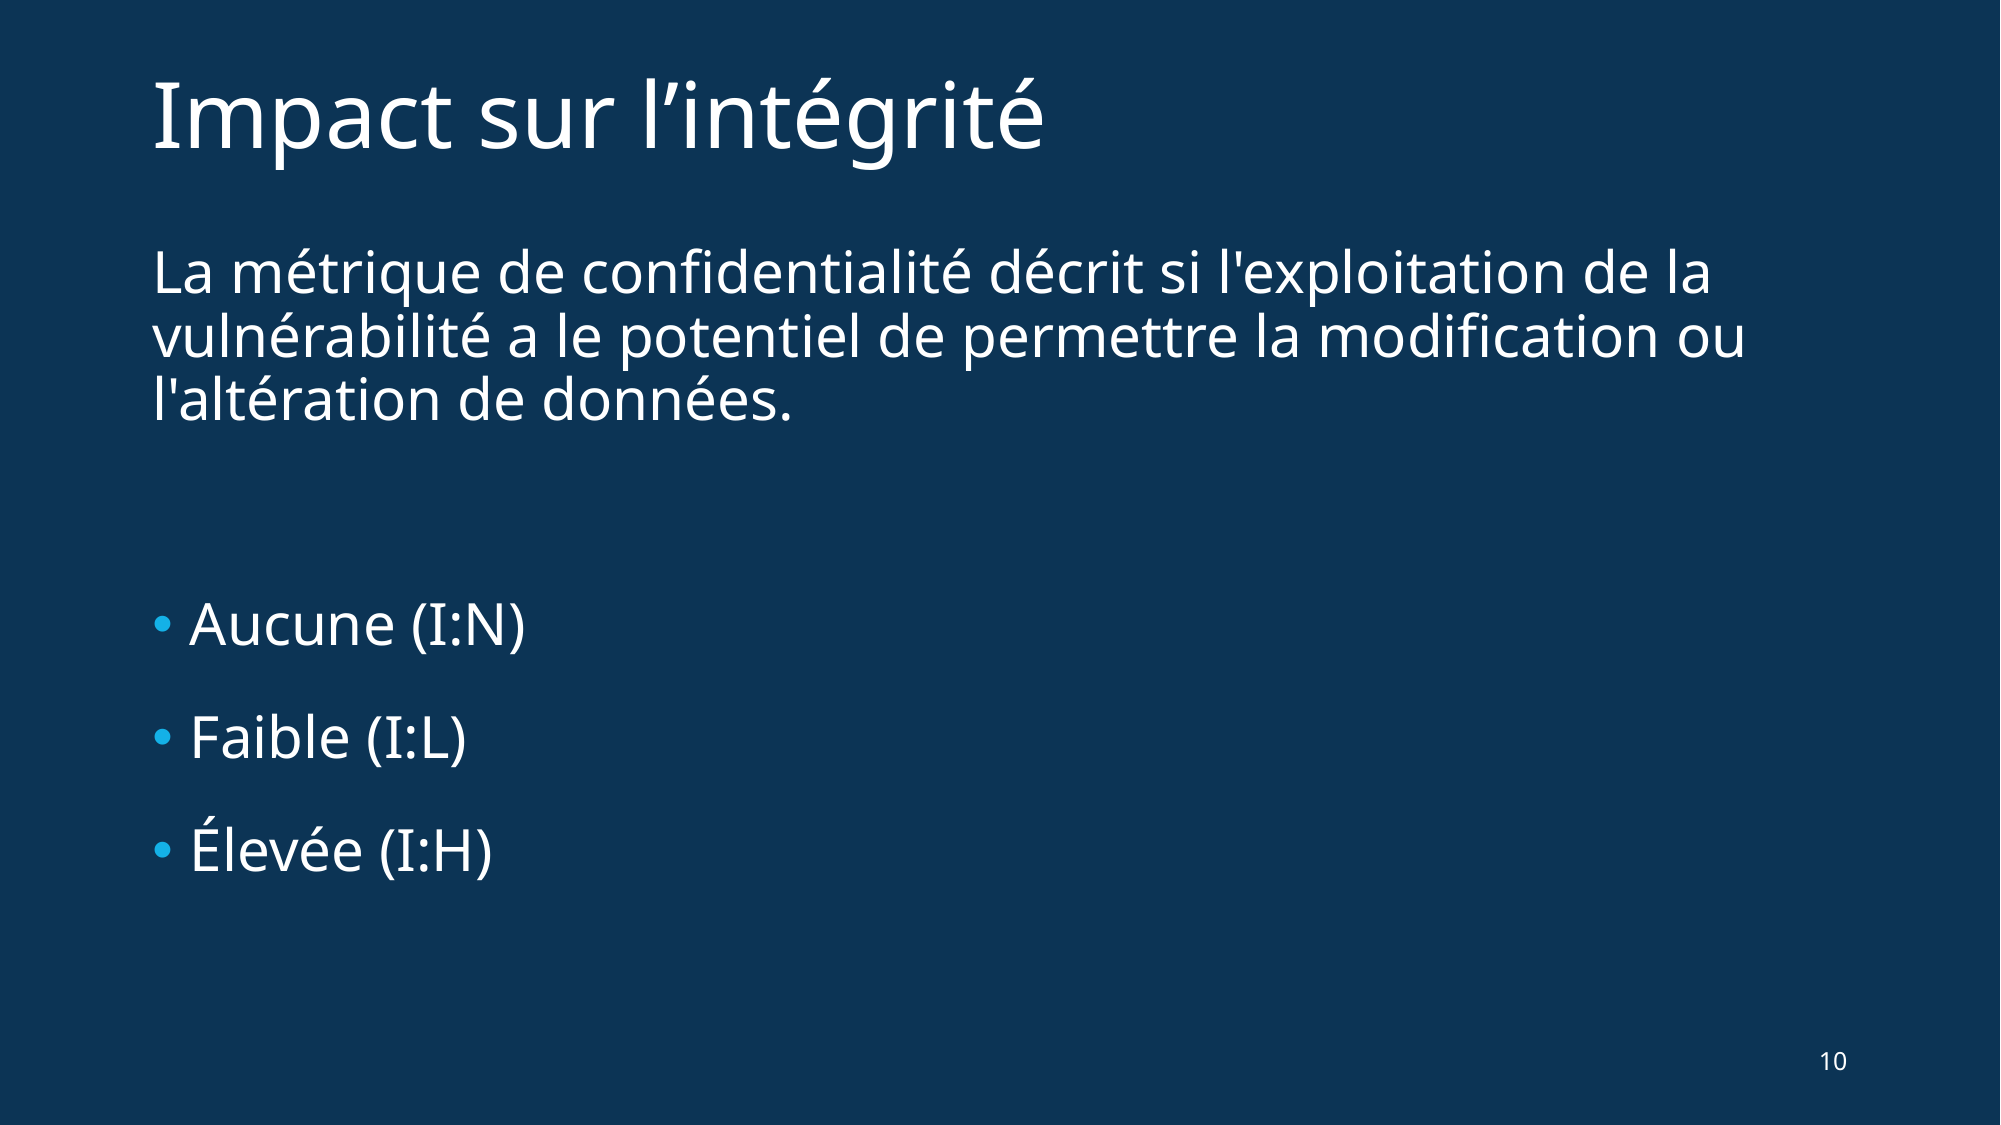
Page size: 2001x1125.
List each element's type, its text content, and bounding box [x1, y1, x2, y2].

slide_number 10 [1412, 1032, 1863, 1093]
title Impact sur l’intégrité [137, 59, 1863, 178]
list La métrique de confidentialité décrit si l'exploitation de la vulnérabilité a le potentiel de permettre la modification ou l'altération de données. Aucune (I:N) Faible (I:L) Élevée (I:H) [137, 236, 1863, 1004]
